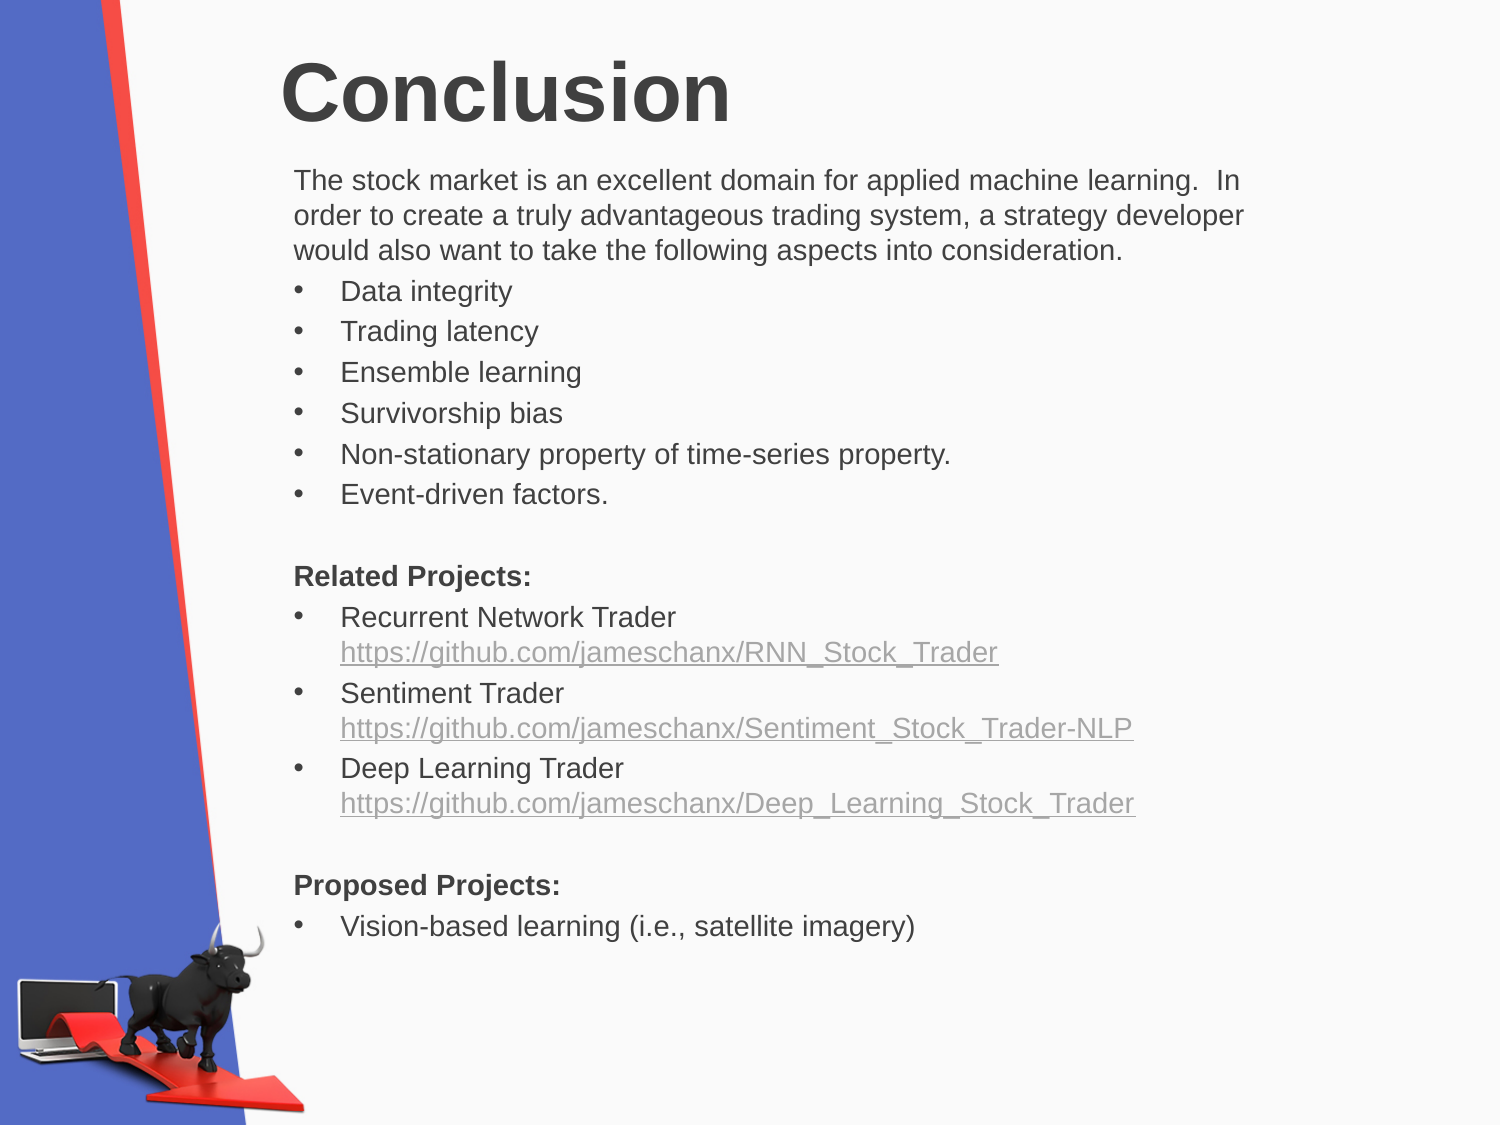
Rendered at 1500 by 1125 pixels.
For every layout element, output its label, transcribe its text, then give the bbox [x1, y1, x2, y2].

text_box The stock market is an excellent domain for applied machine learning. In order to create a truly advantageous trading system, a strategy developer would also want to take the following aspects into consideration. Data integrity Trading latency Ensemble learning Survivorship bias Non-stationary property of time-series property. Event-driven factors. Related Projects: Recurrent Network Trader https://github.com/jameschanx/RNN_Stock_Trader Sentiment Trader https://github.com/jameschanx/Sentiment_Stock_Trader-NLP Deep Learning Trader https://github.com/jameschanx/Deep_Learning_Stock_Trader Proposed Projects: Vision-based learning (i.e., satellite imagery) [228, 153, 1306, 835]
title Conclusion [265, 0, 1500, 176]
picture [0, 0, 1500, 1125]
